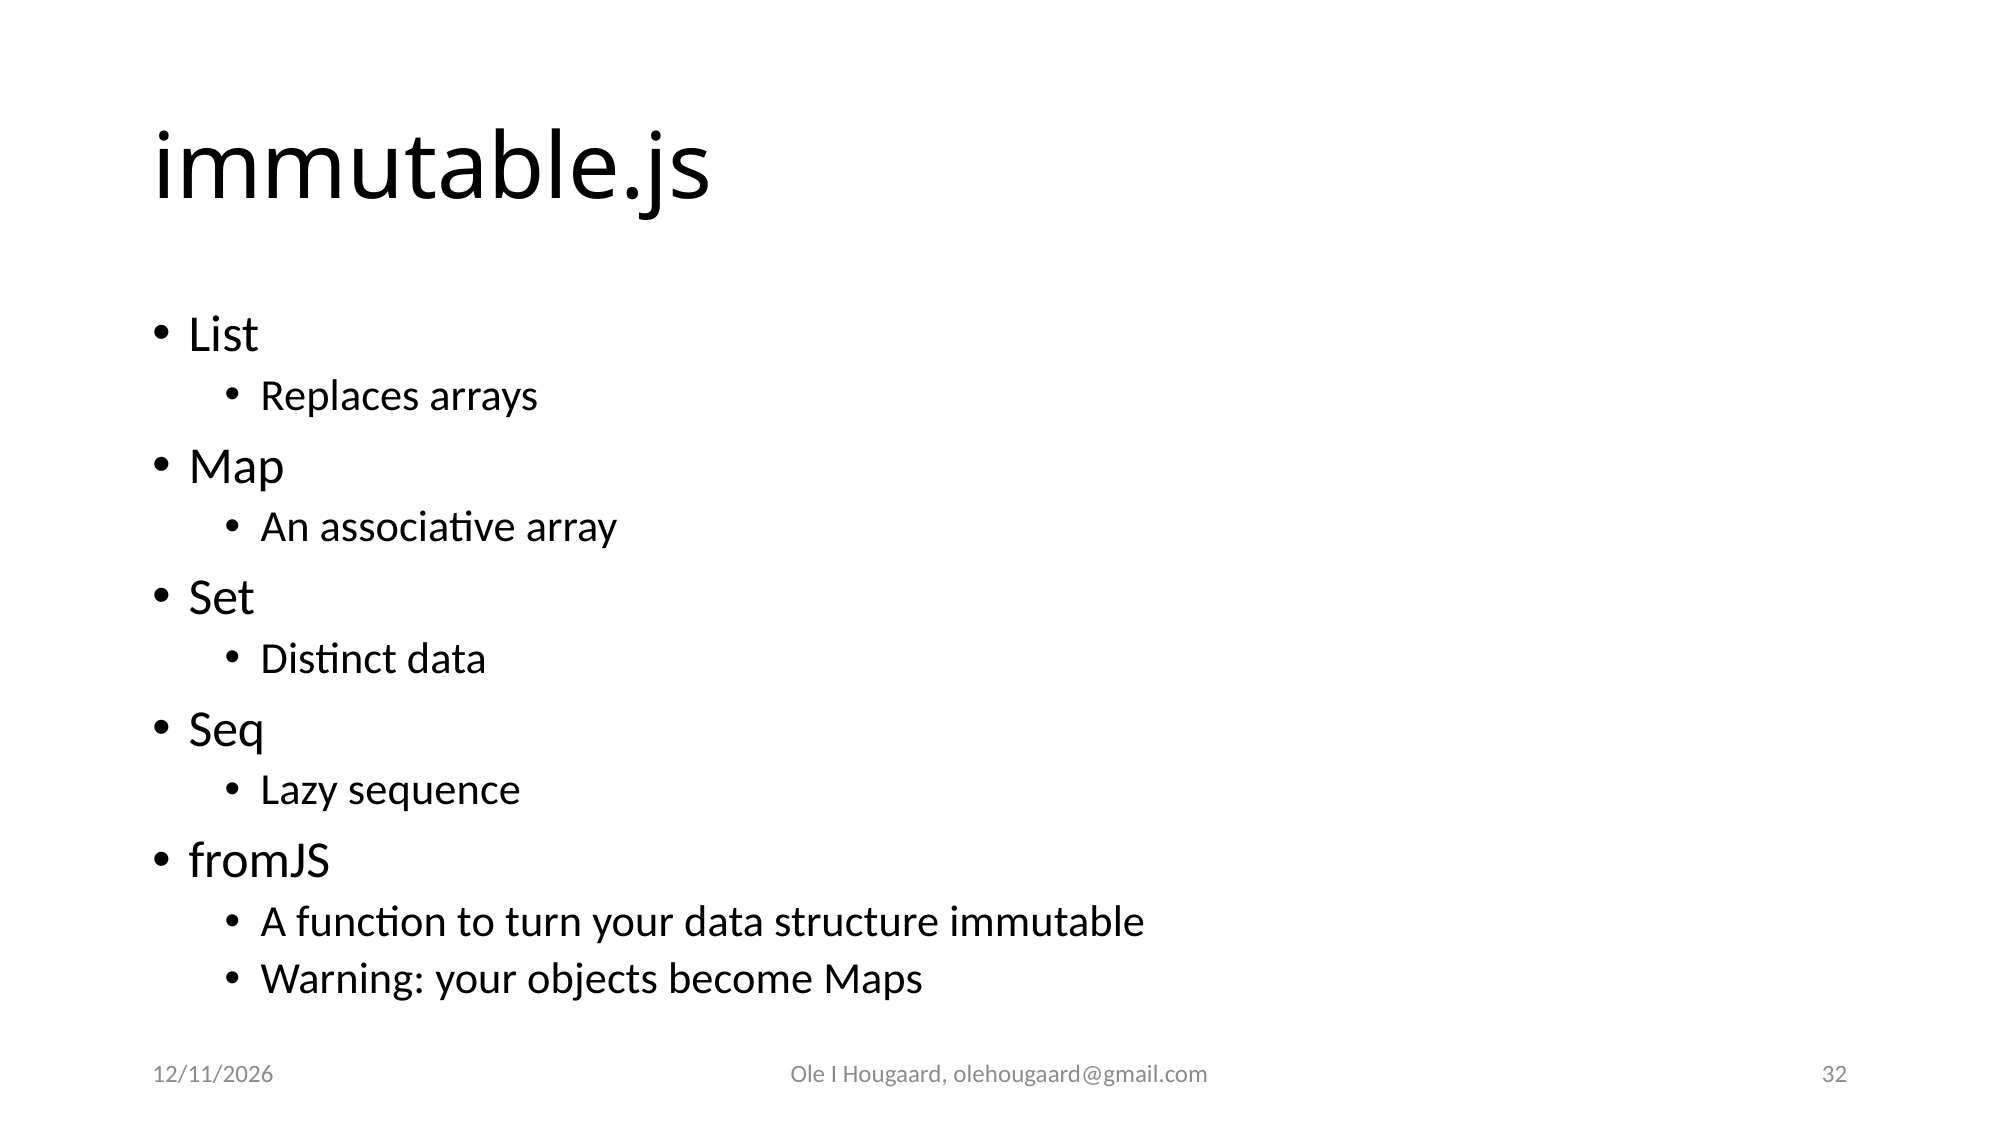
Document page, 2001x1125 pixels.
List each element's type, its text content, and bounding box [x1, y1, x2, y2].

footer Ole I Hougaard, olehougaard@gmail.com [662, 1042, 1338, 1103]
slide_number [137, 1042, 588, 1103]
slide_number 32 [1412, 1042, 1863, 1103]
list List Replaces arrays Map An associative array Set Distinct data Seq Lazy sequence fromJS A function to turn your data structure immutable Warning: your objects become Maps [137, 299, 1863, 1014]
title immutable.js [137, 59, 1863, 278]
